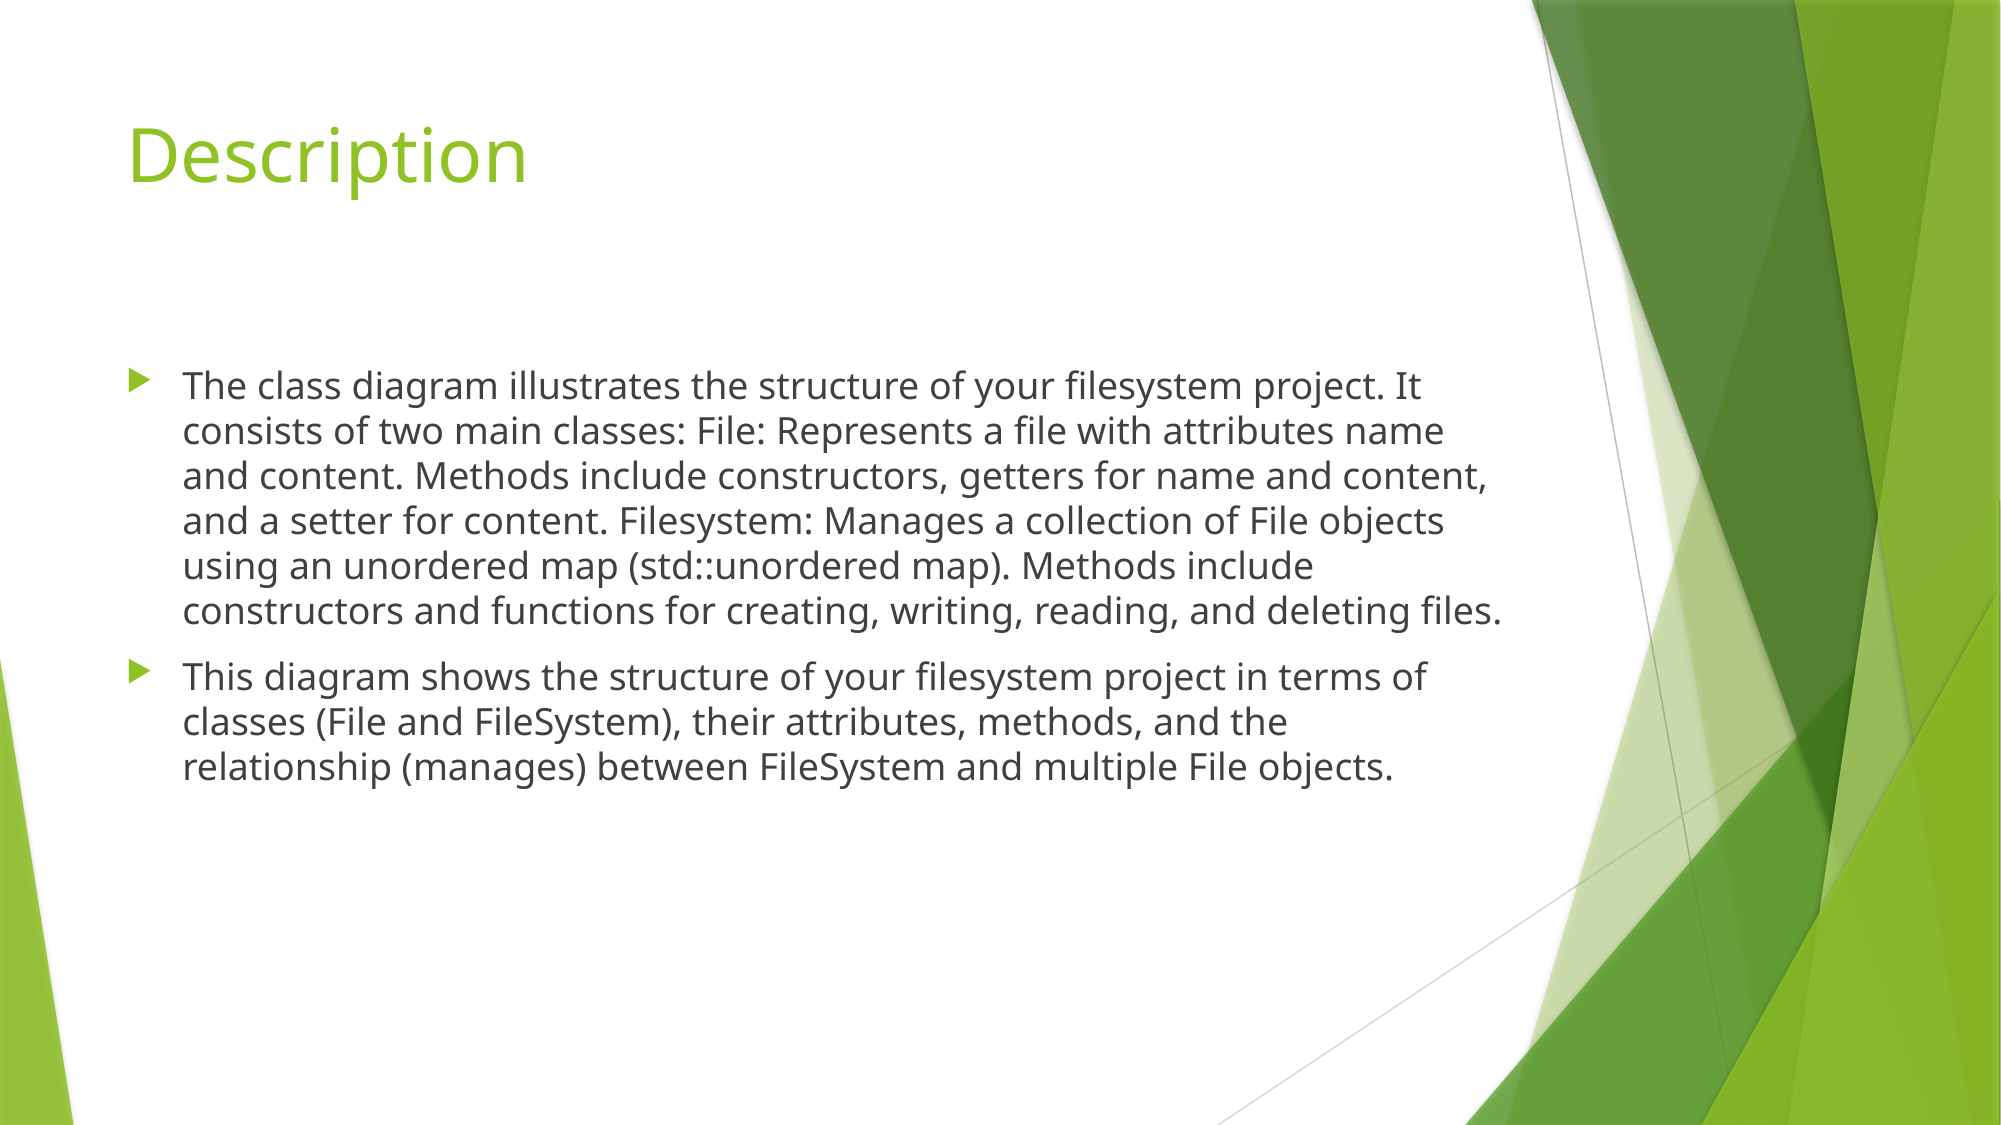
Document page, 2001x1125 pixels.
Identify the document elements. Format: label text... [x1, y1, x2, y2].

list The class diagram illustrates the structure of your filesystem project. It consists of two main classes: File: Represents a file with attributes name and content. Methods include constructors, getters for name and content, and a setter for content. Filesystem: Manages a collection of File objects using an unordered map (std::unordered map). Methods include constructors and functions for creating, writing, reading, and deleting files. This diagram shows the structure of your filesystem project in terms of classes (File and FileSystem), their attributes, methods, and the relationship (manages) between FileSystem and multiple File objects. [111, 354, 1522, 992]
title Description [111, 99, 1522, 317]
